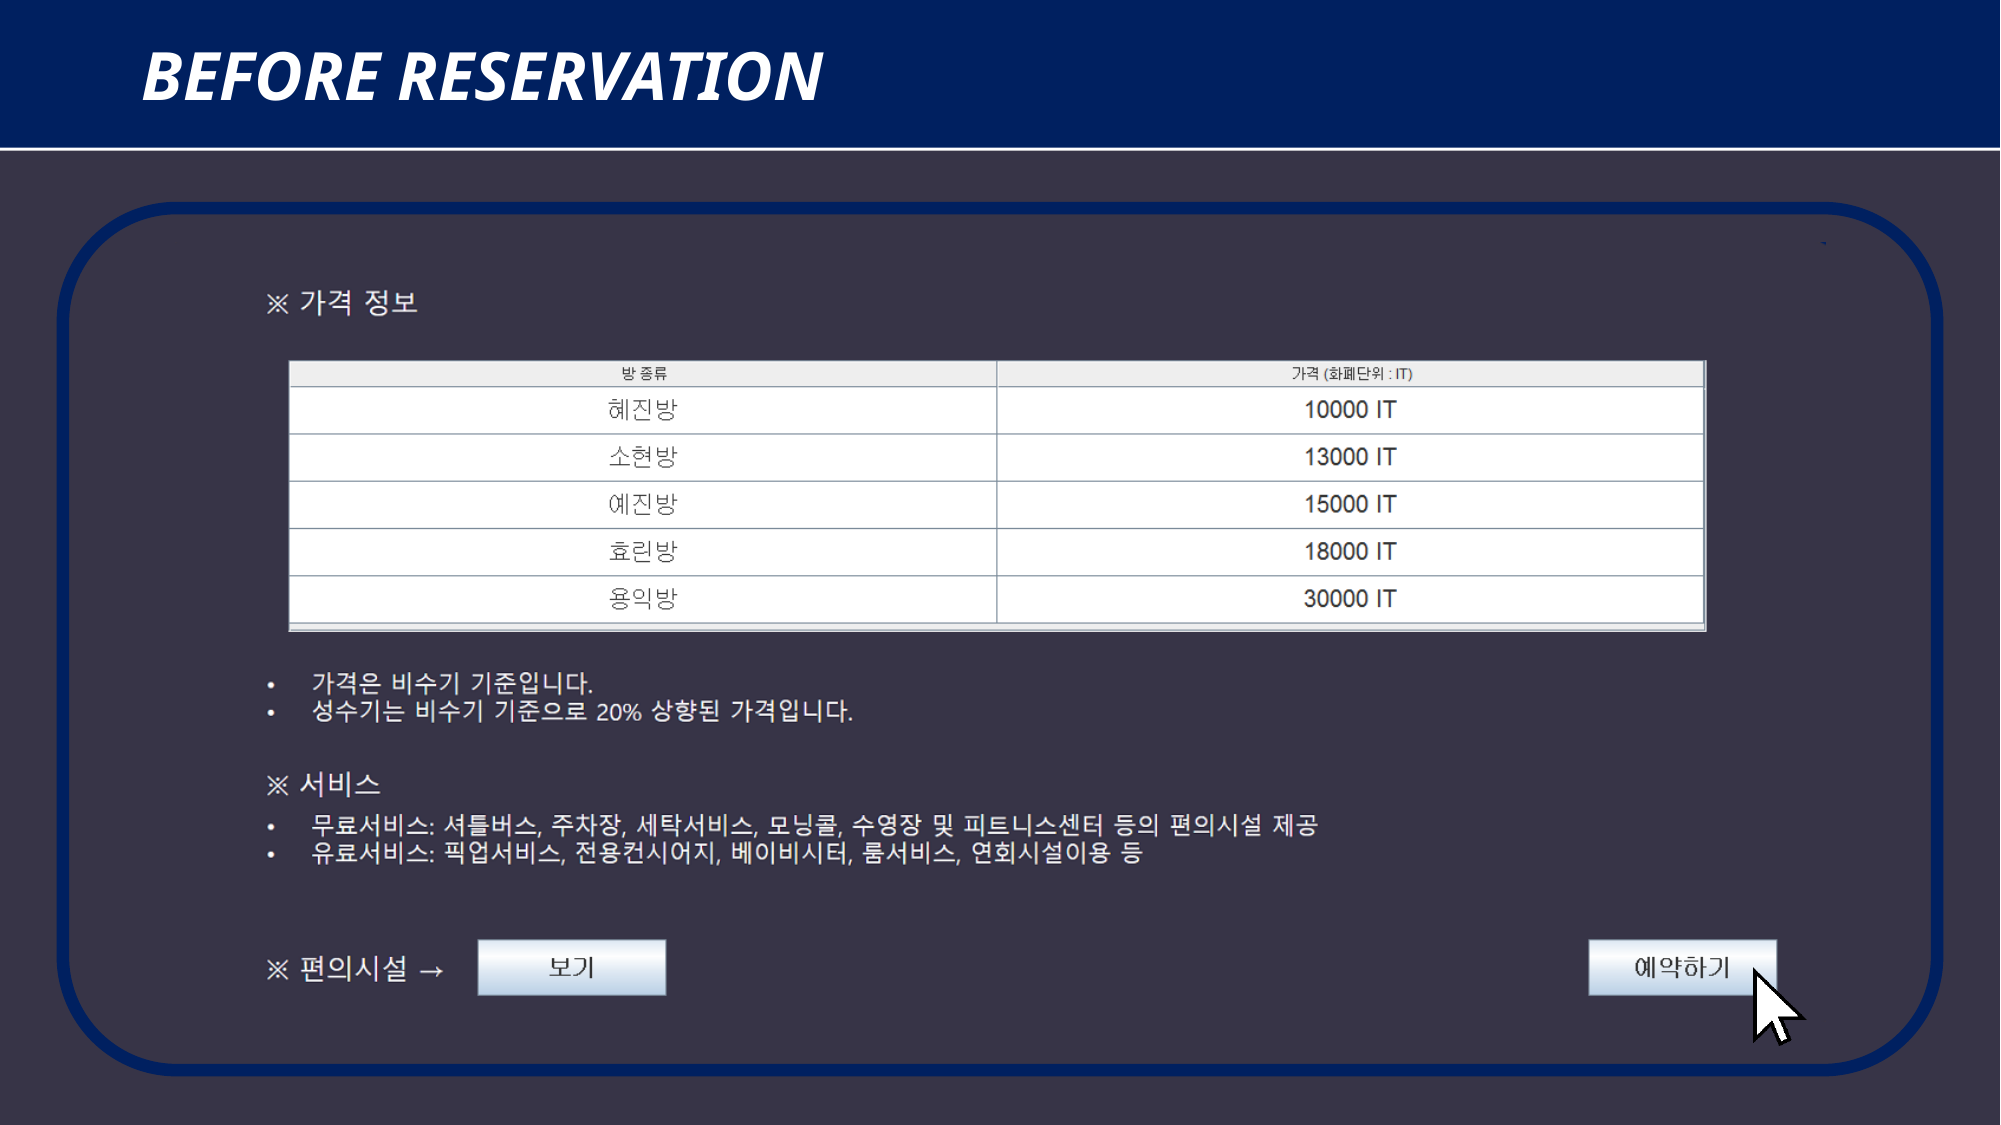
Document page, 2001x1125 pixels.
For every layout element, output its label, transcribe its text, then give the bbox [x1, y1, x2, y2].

text_box BEFORE RESERVATION [0, 0, 2000, 149]
picture [175, 242, 1826, 1046]
text_box [61, 207, 1939, 1072]
